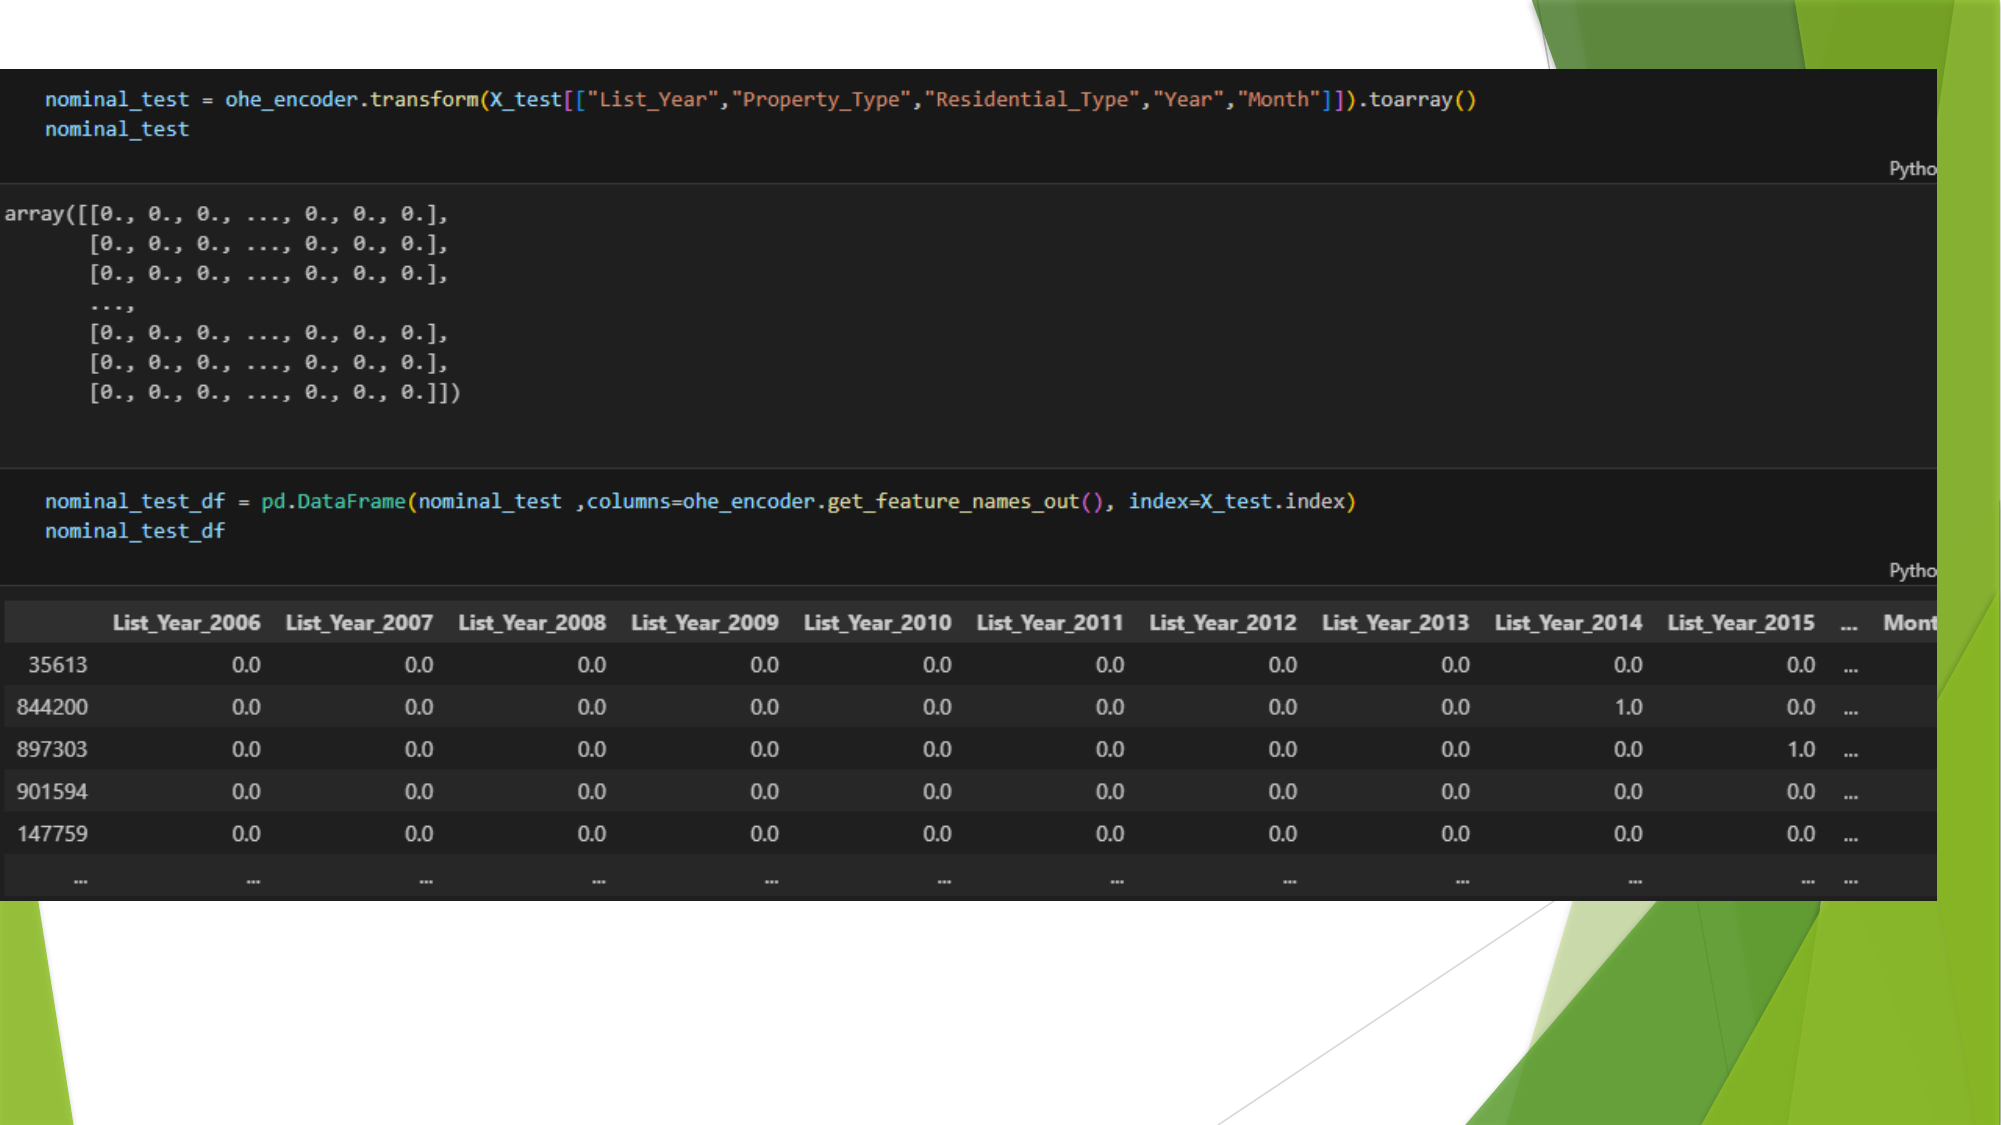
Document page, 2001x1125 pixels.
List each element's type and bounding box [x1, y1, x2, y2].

picture [0, 68, 1937, 902]
